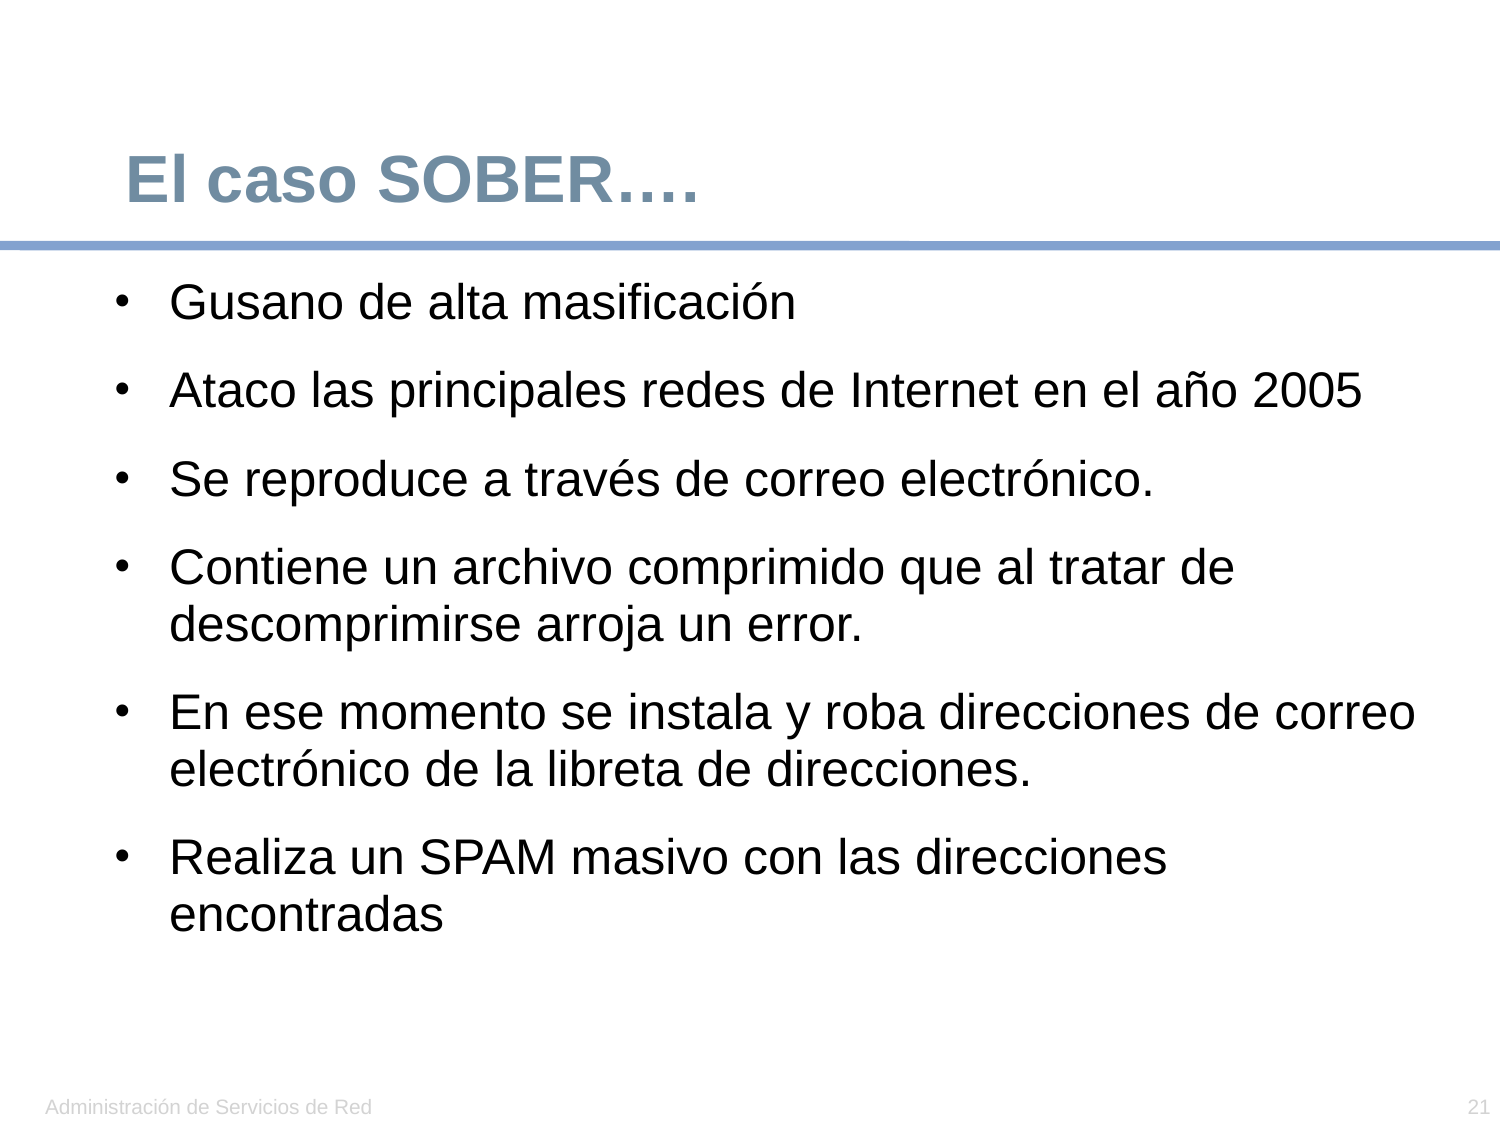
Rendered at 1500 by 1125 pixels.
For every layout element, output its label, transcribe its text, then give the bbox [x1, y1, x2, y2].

title El caso SOBER…. [111, 66, 1446, 224]
list Gusano de alta masificación Ataco las principales redes de Internet en el año 2005 Se reproduce a través de correo electrónico. Contiene un archivo comprimido que al tratar de descomprimirse arroja un error. En ese momento se instala y roba direcciones de correo electrónico de la libreta de direcciones. Realiza un SPAM masivo con las direcciones encontradas [100, 266, 1432, 863]
